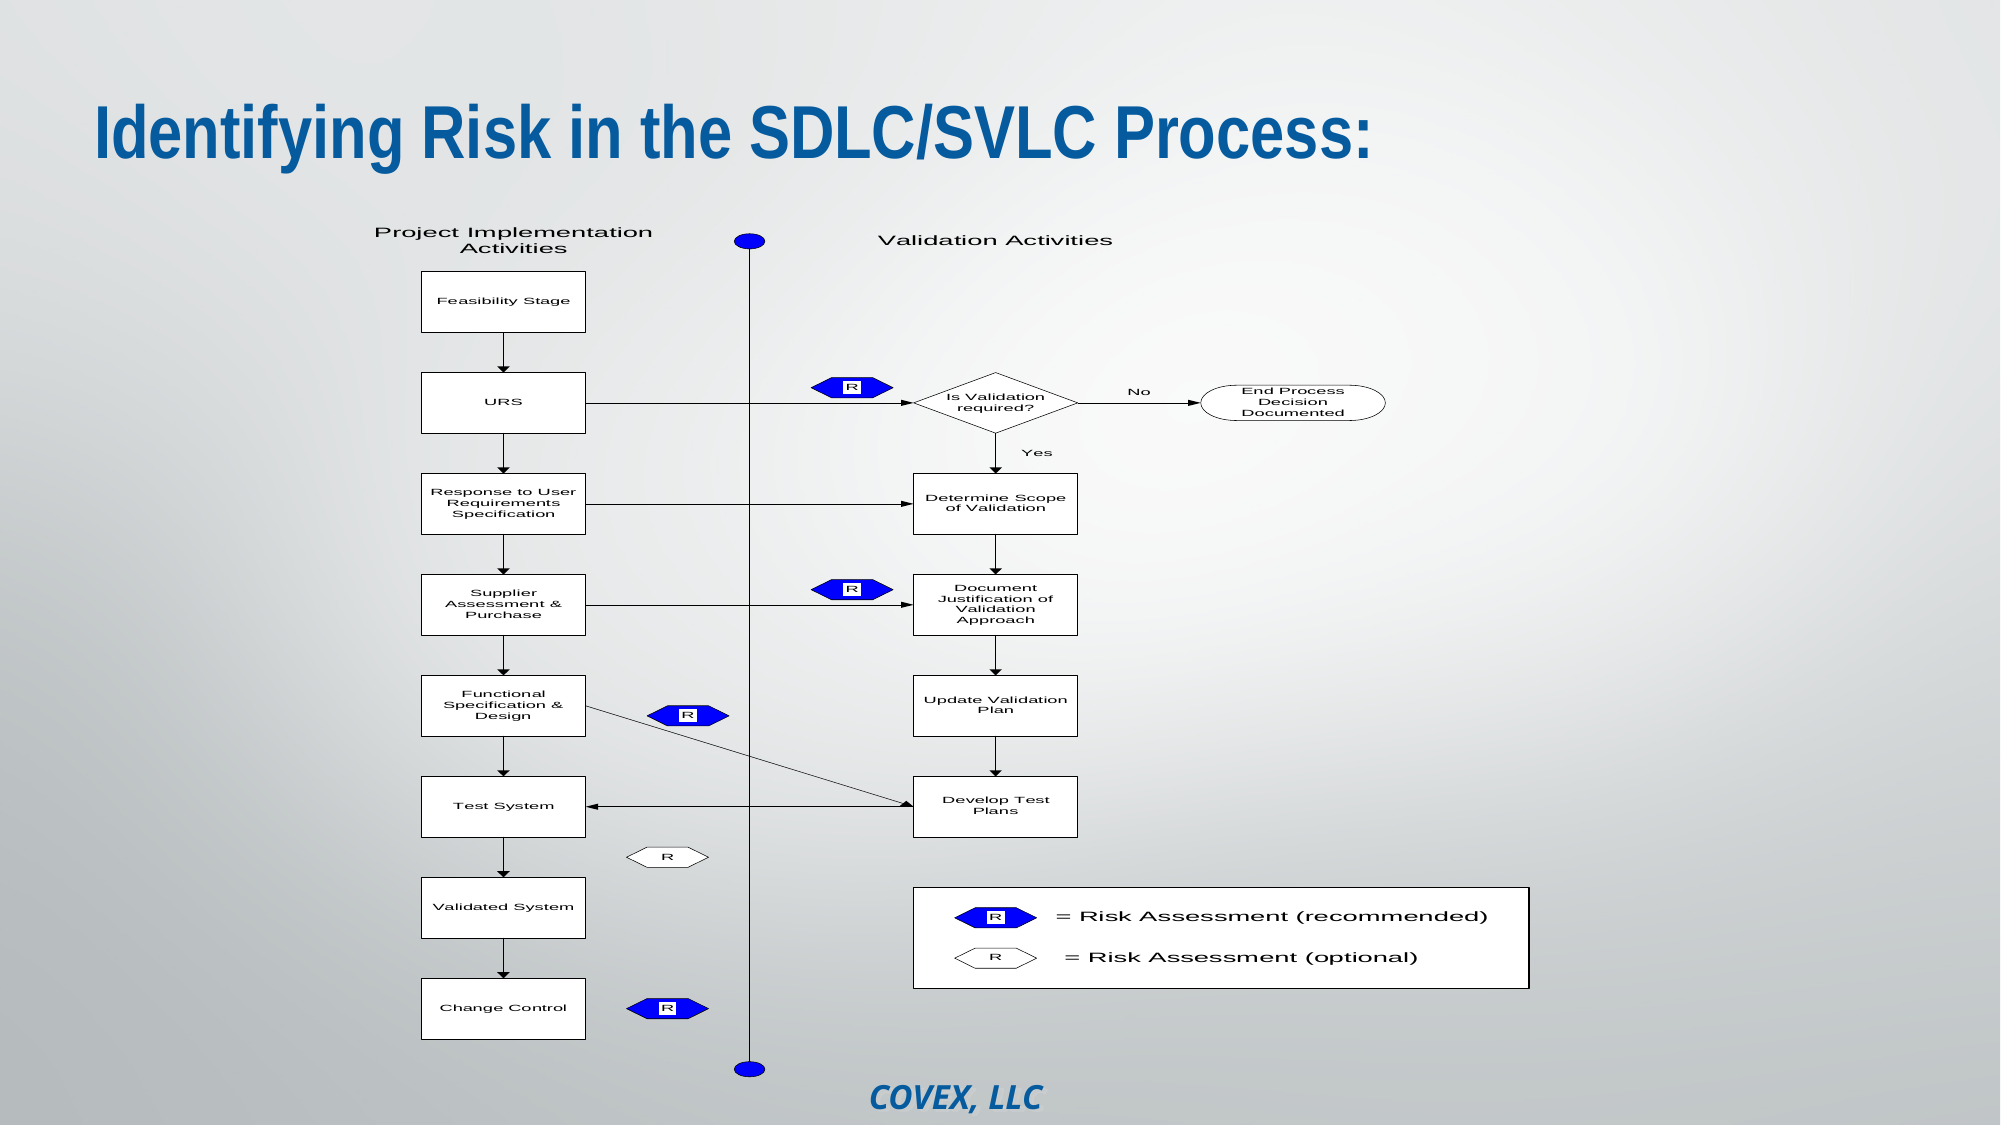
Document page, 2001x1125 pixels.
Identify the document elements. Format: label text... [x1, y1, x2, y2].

picture [371, 221, 1533, 1079]
title Identifying Risk in the SDLC/SVLC Process: [79, 34, 1900, 222]
